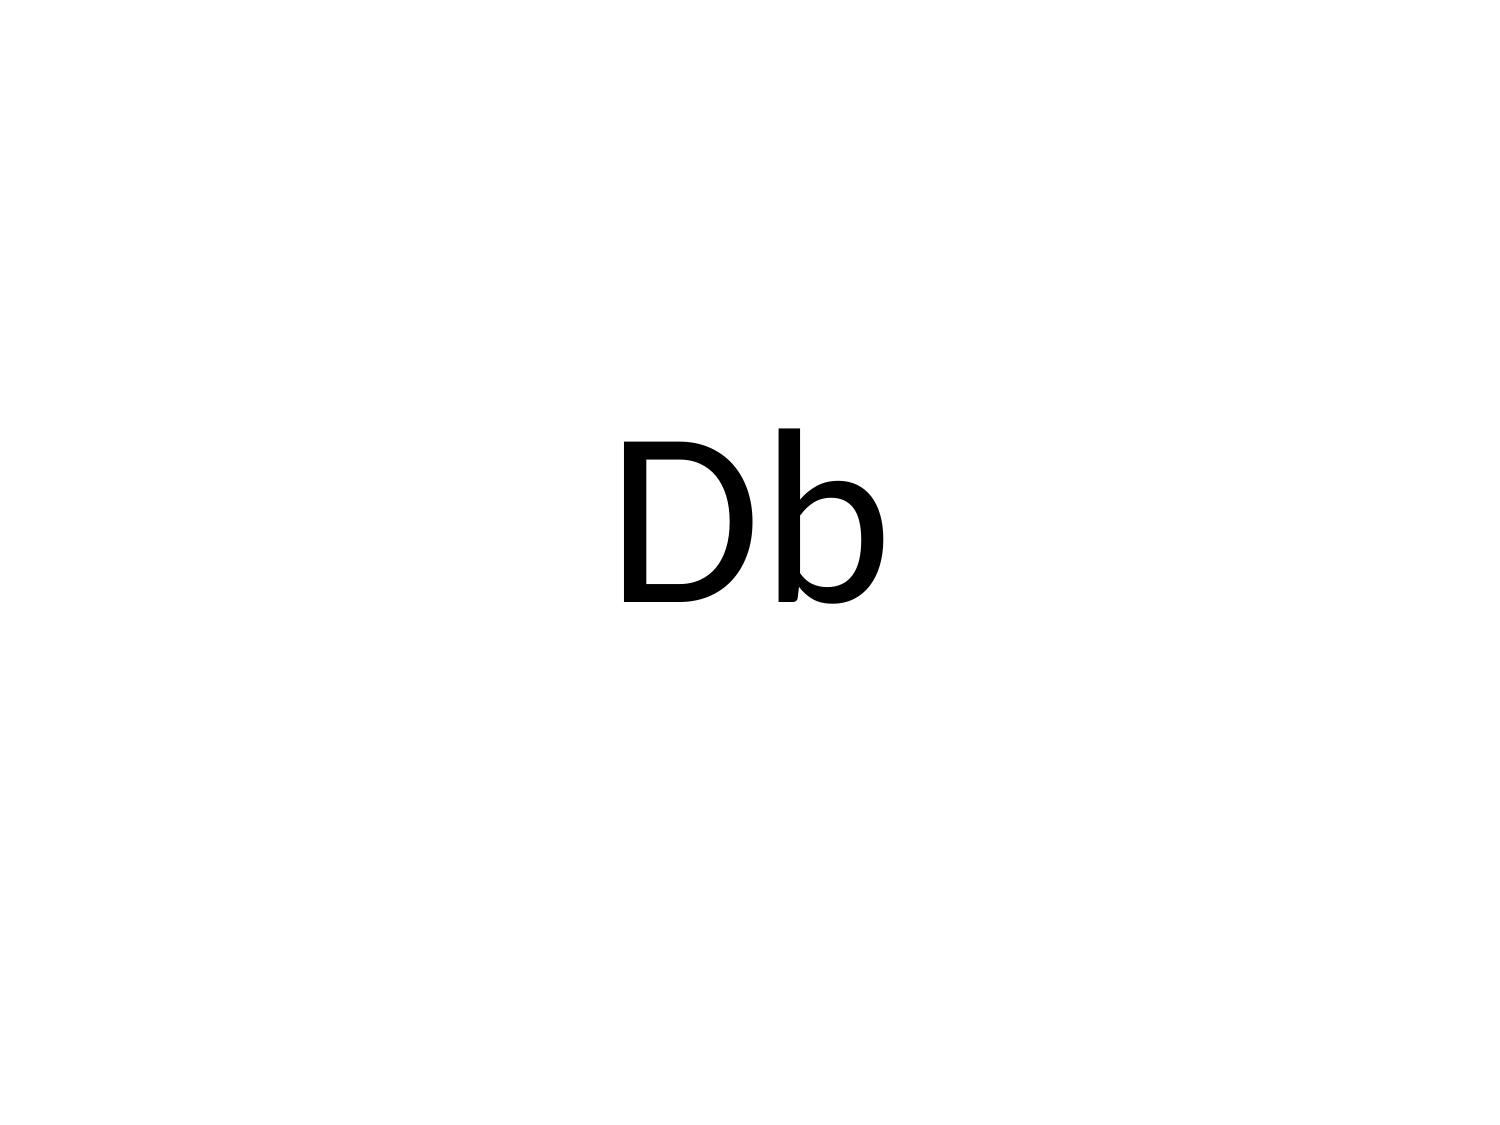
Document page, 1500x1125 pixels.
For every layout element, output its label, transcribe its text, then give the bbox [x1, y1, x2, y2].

text_box Db [592, 299, 908, 660]
